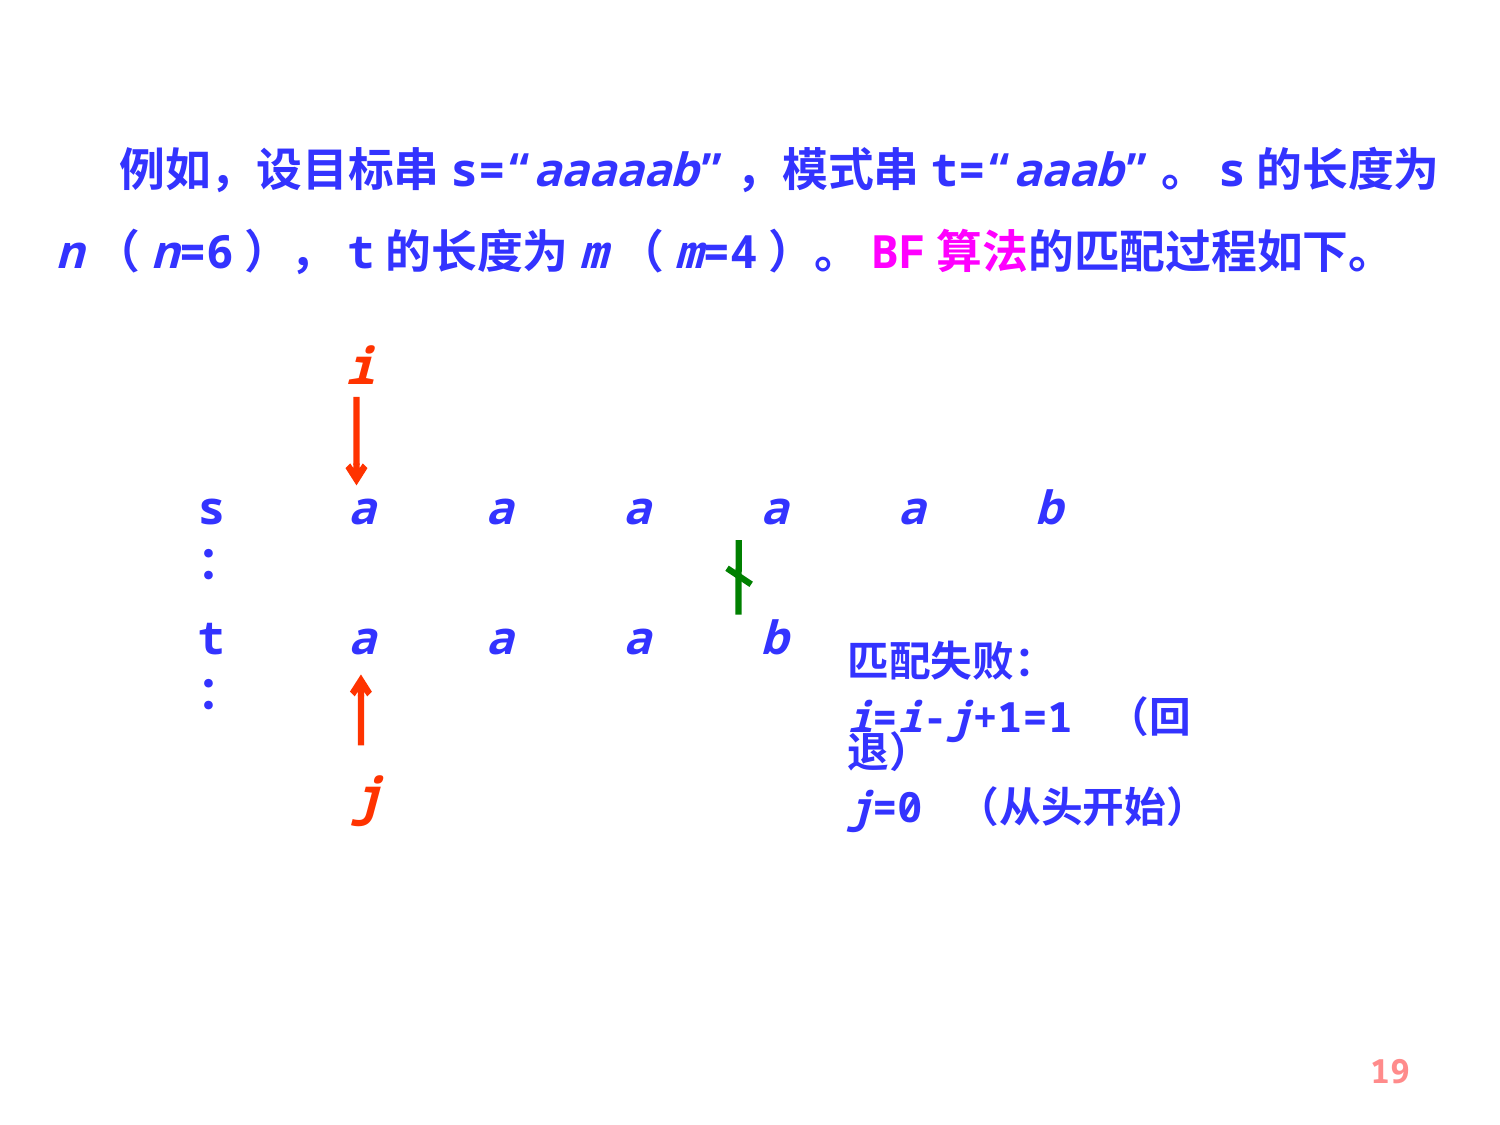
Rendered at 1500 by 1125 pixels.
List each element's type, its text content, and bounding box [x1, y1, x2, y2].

text_box s： [183, 471, 254, 596]
text_box 匹配失败： i=i-j+1=1 （回退） j=0 （从头开始） [832, 641, 1266, 838]
text_box 例如，设目标串s=“aaaaab”，模式串t=“aaab”。s的长度为n（n=6），t的长度为m（m=4）。BF算法的匹配过程如下。 [41, 105, 1471, 286]
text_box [726, 539, 752, 615]
text_box a a a b [413, 601, 864, 671]
text_box t： [182, 601, 254, 726]
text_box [330, 327, 409, 833]
text_box a a a a a b [413, 471, 1149, 541]
slide_number 19 [1074, 1042, 1425, 1103]
